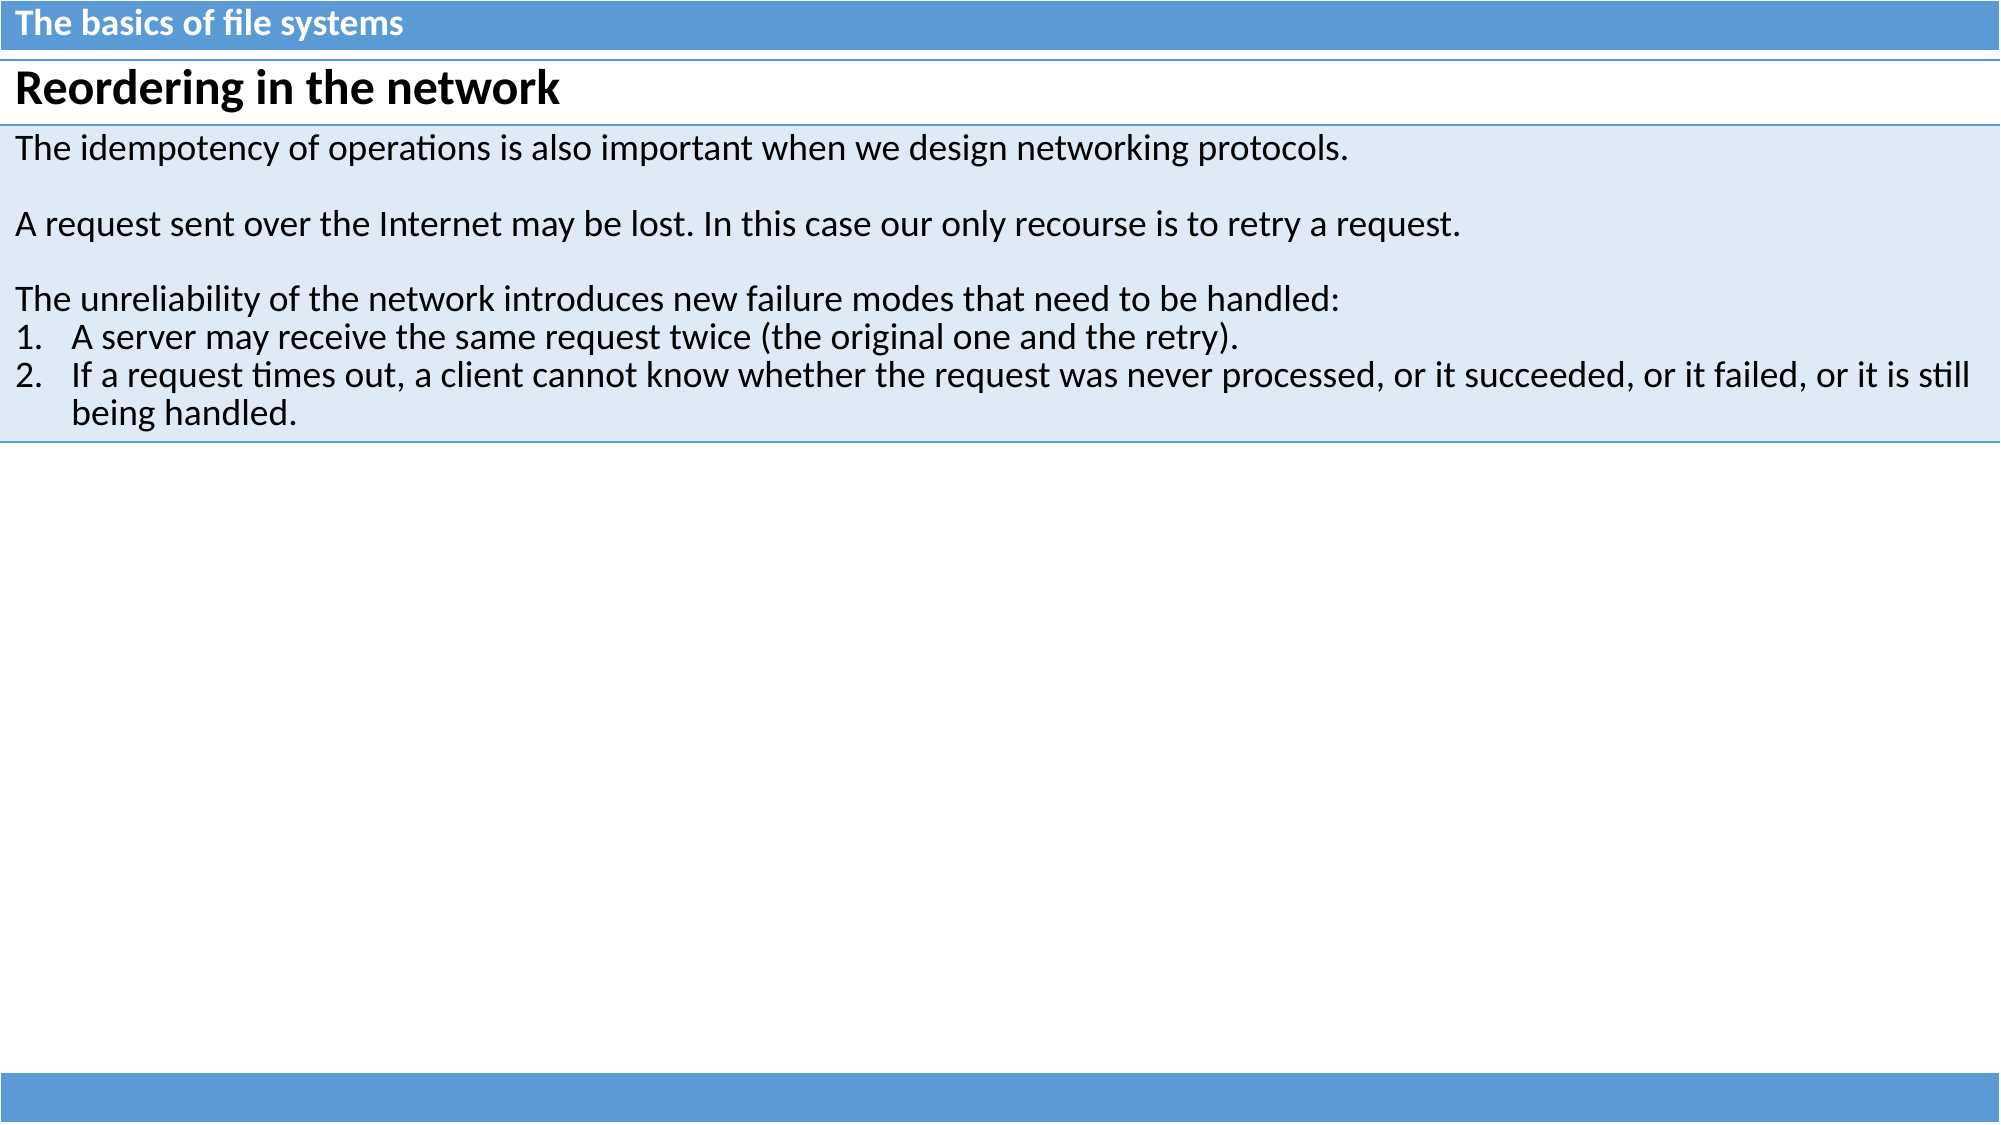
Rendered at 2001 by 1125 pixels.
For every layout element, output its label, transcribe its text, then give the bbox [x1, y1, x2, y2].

table_header [1, 1073, 1999, 1122]
table_header The basics of file systems [1, 1, 1999, 50]
table_header Reordering in the network [0, 61, 2000, 124]
table_cell The idempotency of operations is also important when we design networking protocols. A request sent over the Internet may be lost. In this case our only recourse is to retry a request. The unreliability of the network introduces new failure modes that need to be handled: A server may receive the same request twice (the original one and the retry). If a request times out, a client cannot know whether the request was never processed, or it succeeded, or it failed, or it is still being handled. [0, 126, 2000, 441]
